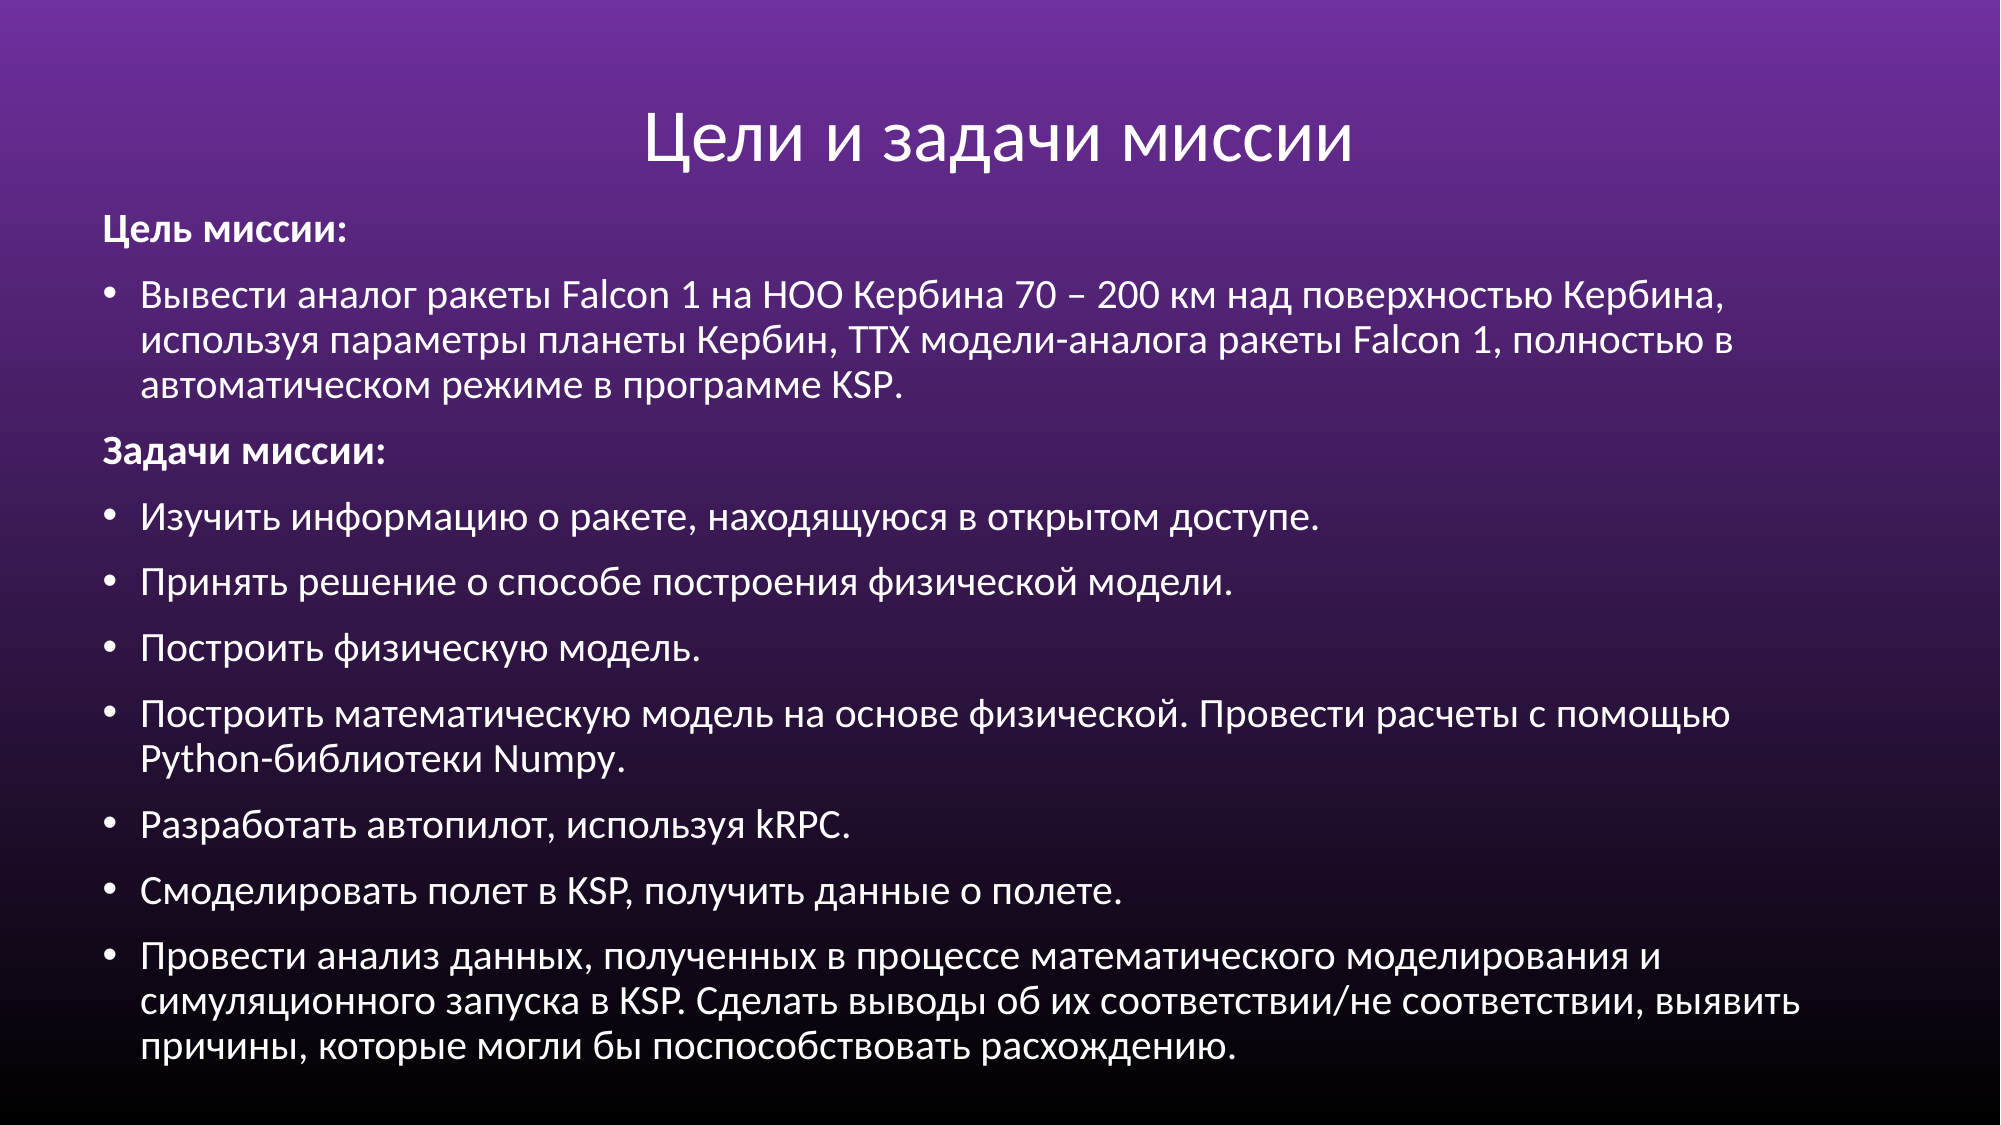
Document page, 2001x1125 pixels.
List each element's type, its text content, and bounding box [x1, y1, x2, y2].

list Цель миссии: Вывести аналог ракеты Falcon 1 на НОО Кербина 70 – 200 км над поверхностью Кербина, используя параметры планеты Кербин, ТТХ модели-аналога ракеты Falcon 1, полностью в автоматическом режиме в программе KSP. Задачи миссии: Изучить информацию о ракете, находящуюся в открытом доступе. Принять решение о способе построения физической модели. Построить физическую модель. Построить математическую модель на основе физической. Провести расчеты с помощью Python-библиотеки Numpy. Разработать автопилот, используя kRPC. Смоделировать полет в KSP, получить данные о полете. Провести анализ данных, полученных в процессе математического моделирования и симуляционного запуска в KSP. Сделать выводы об их соответствии/не соответствии, выявить причины, которые могли бы поспособствовать расхождению. [87, 199, 1887, 1074]
title Цели и задачи миссии [137, 25, 1863, 199]
